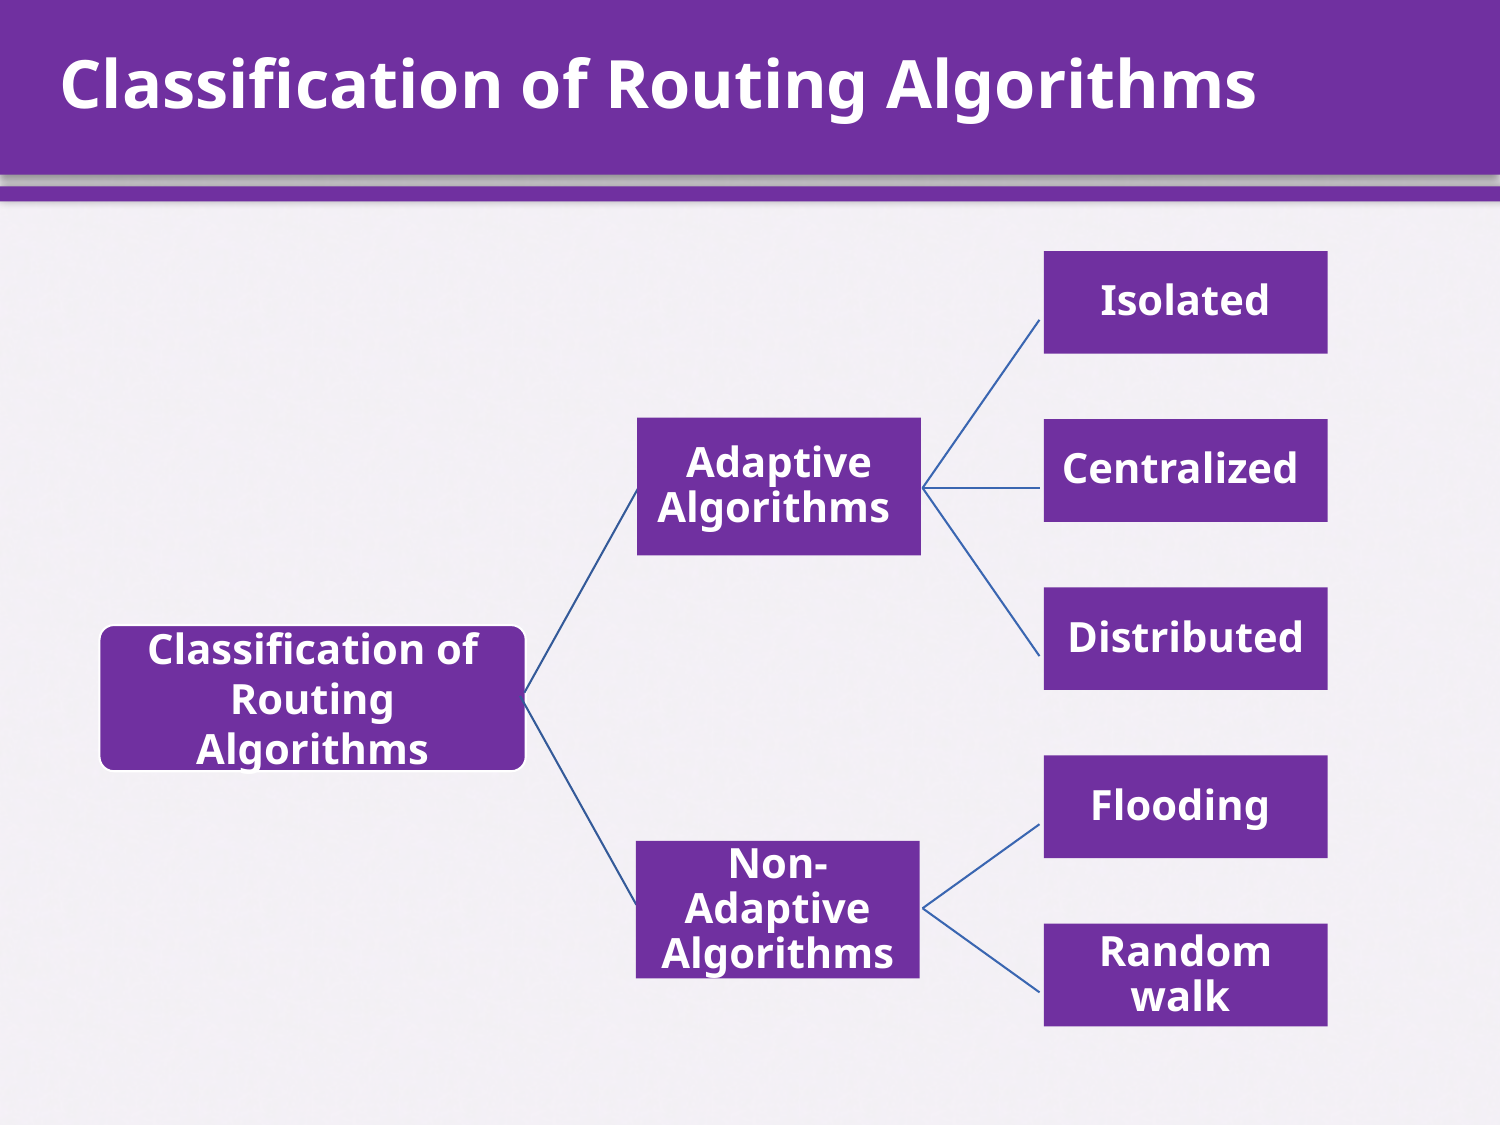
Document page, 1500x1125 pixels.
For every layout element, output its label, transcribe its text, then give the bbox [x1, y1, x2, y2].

title Classification of Routing Algorithms [44, 0, 1464, 175]
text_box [99, 250, 1328, 1027]
